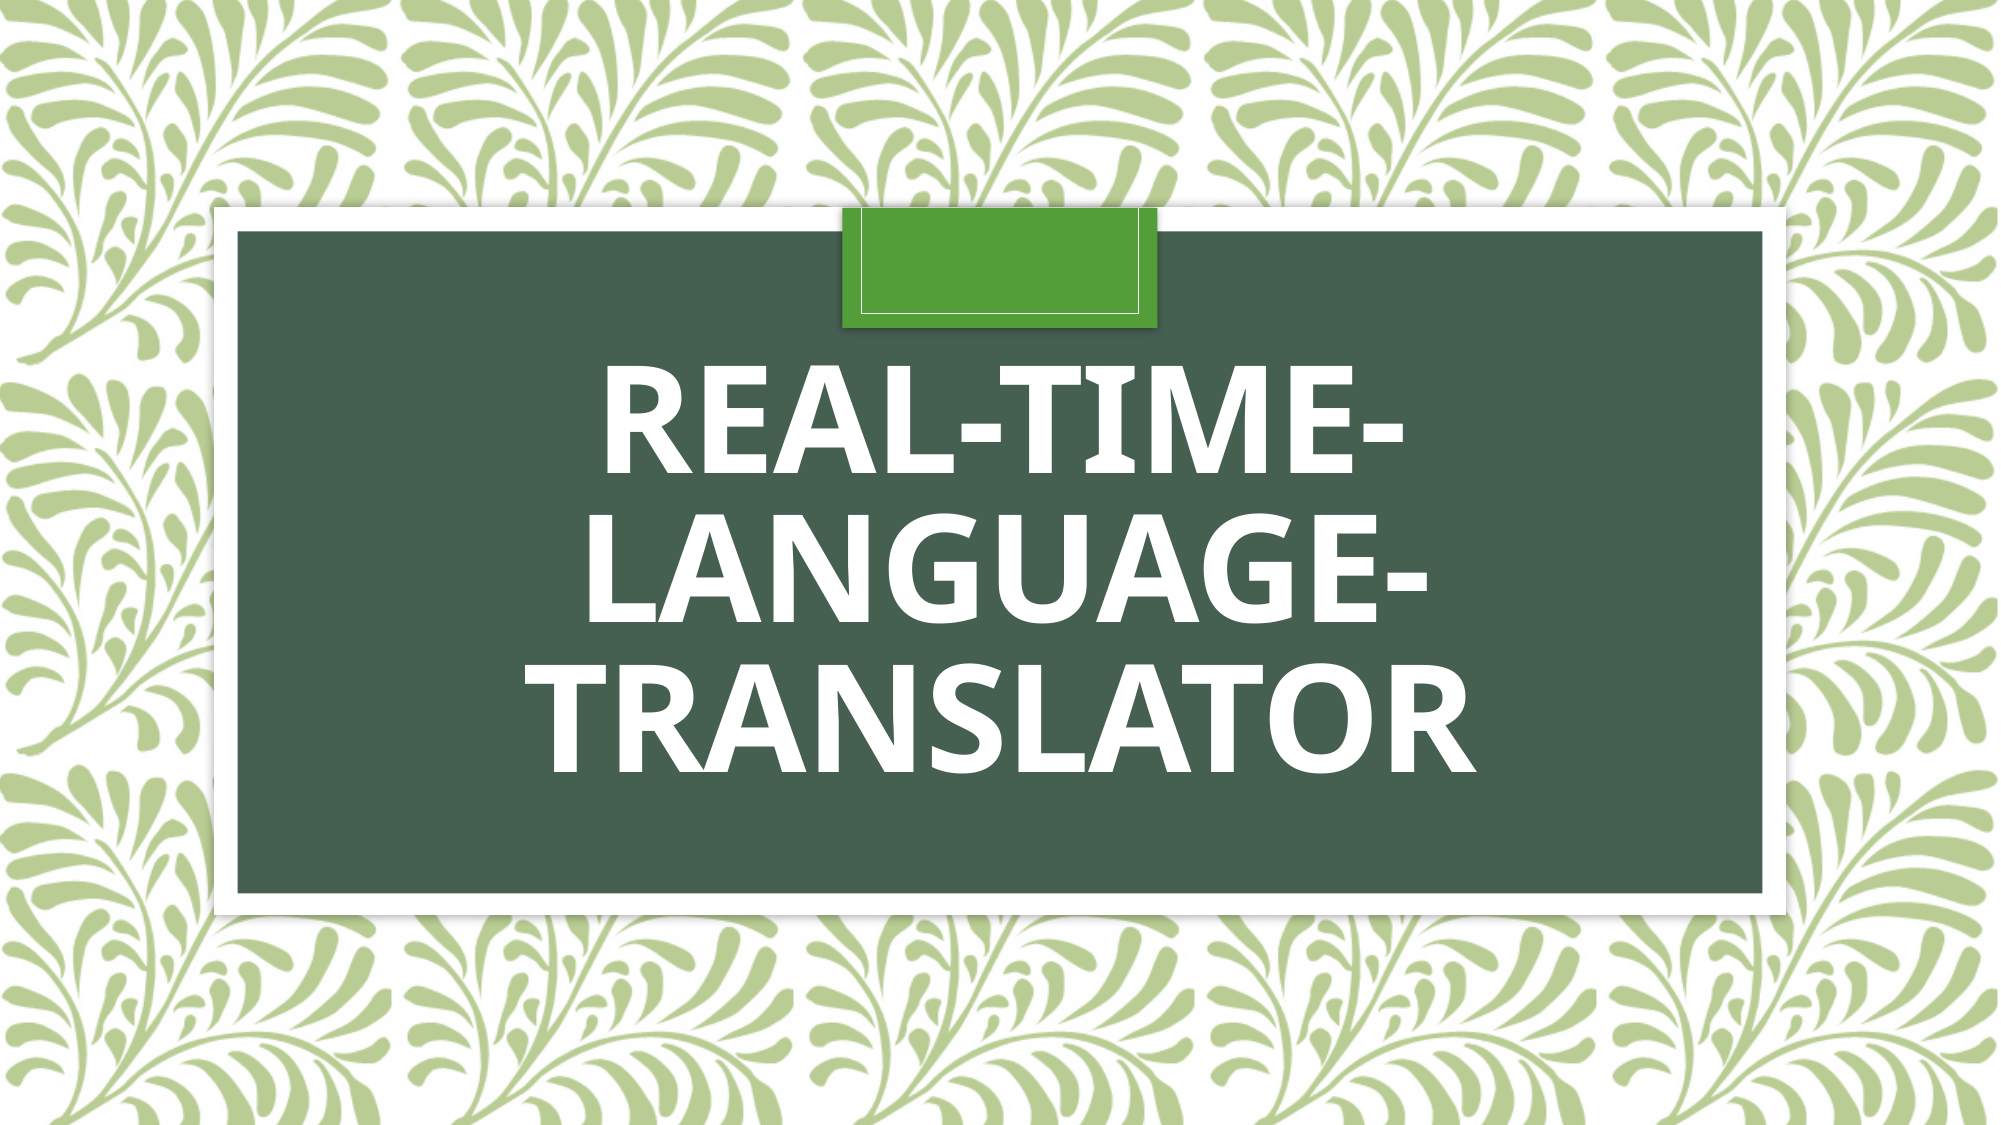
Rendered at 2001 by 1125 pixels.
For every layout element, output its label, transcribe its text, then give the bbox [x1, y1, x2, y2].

title REAL-TIME-LANGUAGE-TRANSLATOR [256, 365, 1744, 791]
